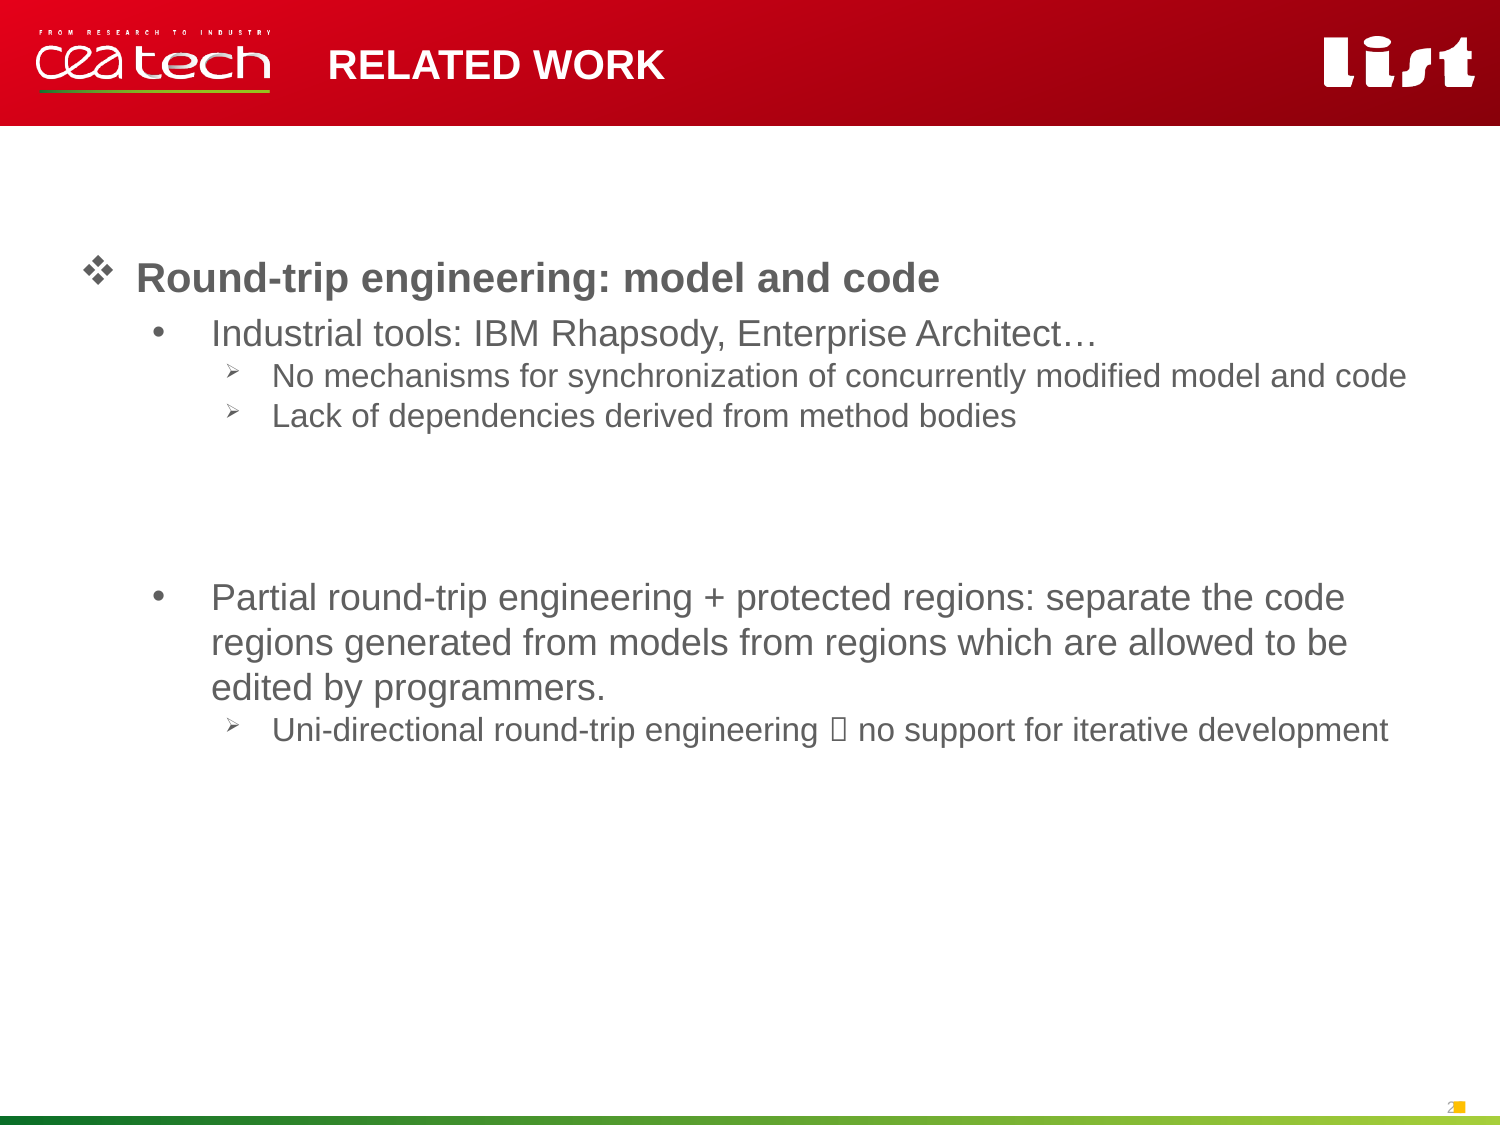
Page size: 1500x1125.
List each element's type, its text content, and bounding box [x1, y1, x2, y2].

picture [36, 30, 270, 93]
picture [1324, 36, 1475, 87]
list Related work [312, 15, 1258, 110]
list Round-trip engineering: model and code Industrial tools: IBM Rhapsody, Enterprise Architect… No mechanisms for synchronization of concurrently modified model and code Lack of dependencies derived from method bodies Partial round-trip engineering + protected regions: separate the code regions generated from models from regions which are allowed to be edited by programmers. Uni-directional round-trip engineering  no support for iterative development [64, 243, 1471, 1012]
